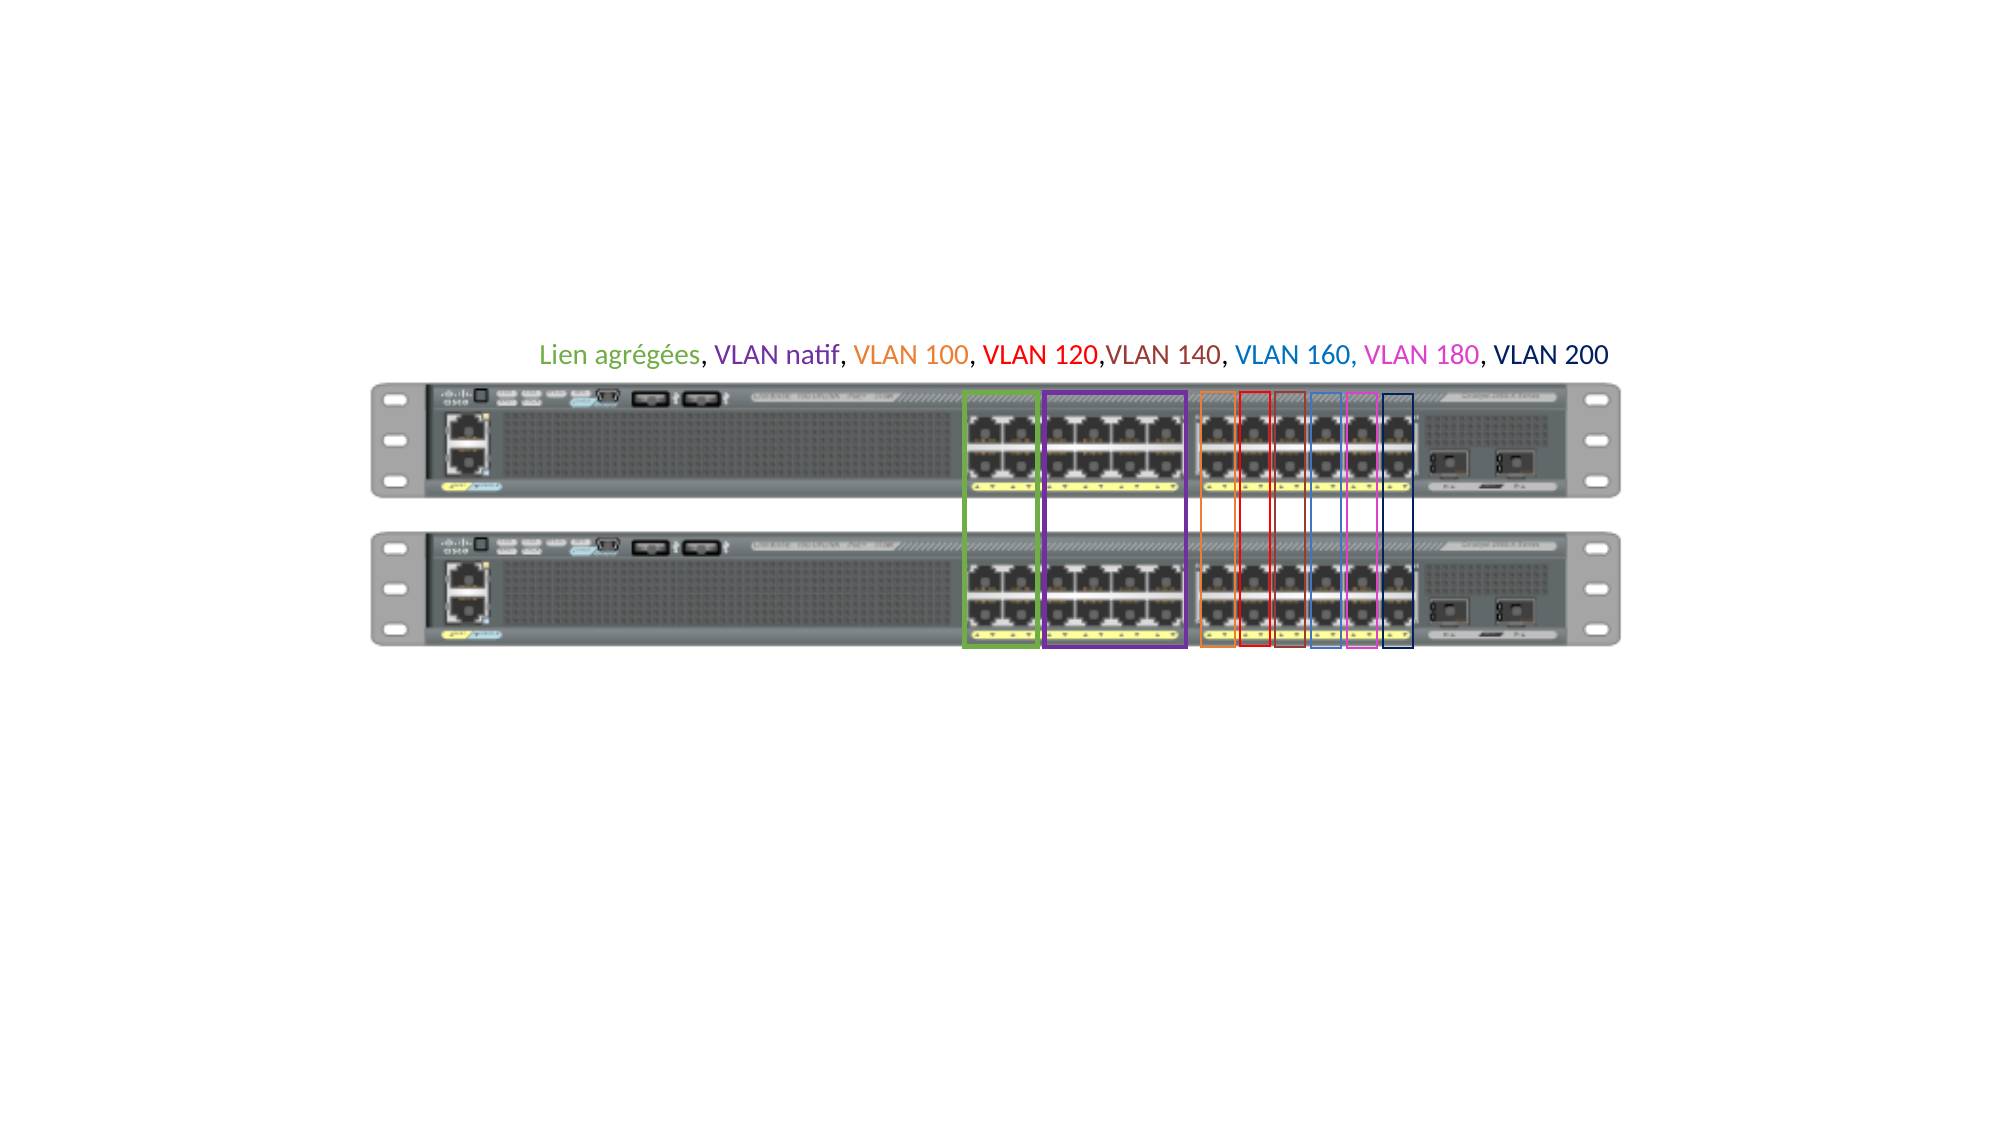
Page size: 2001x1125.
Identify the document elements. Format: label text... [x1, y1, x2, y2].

picture [356, 362, 1644, 660]
text_box Lien agrégées, VLAN natif, VLAN 100, VLAN 120,VLAN 140, VLAN 160, VLAN 180, VLAN 200 [524, 328, 1791, 423]
